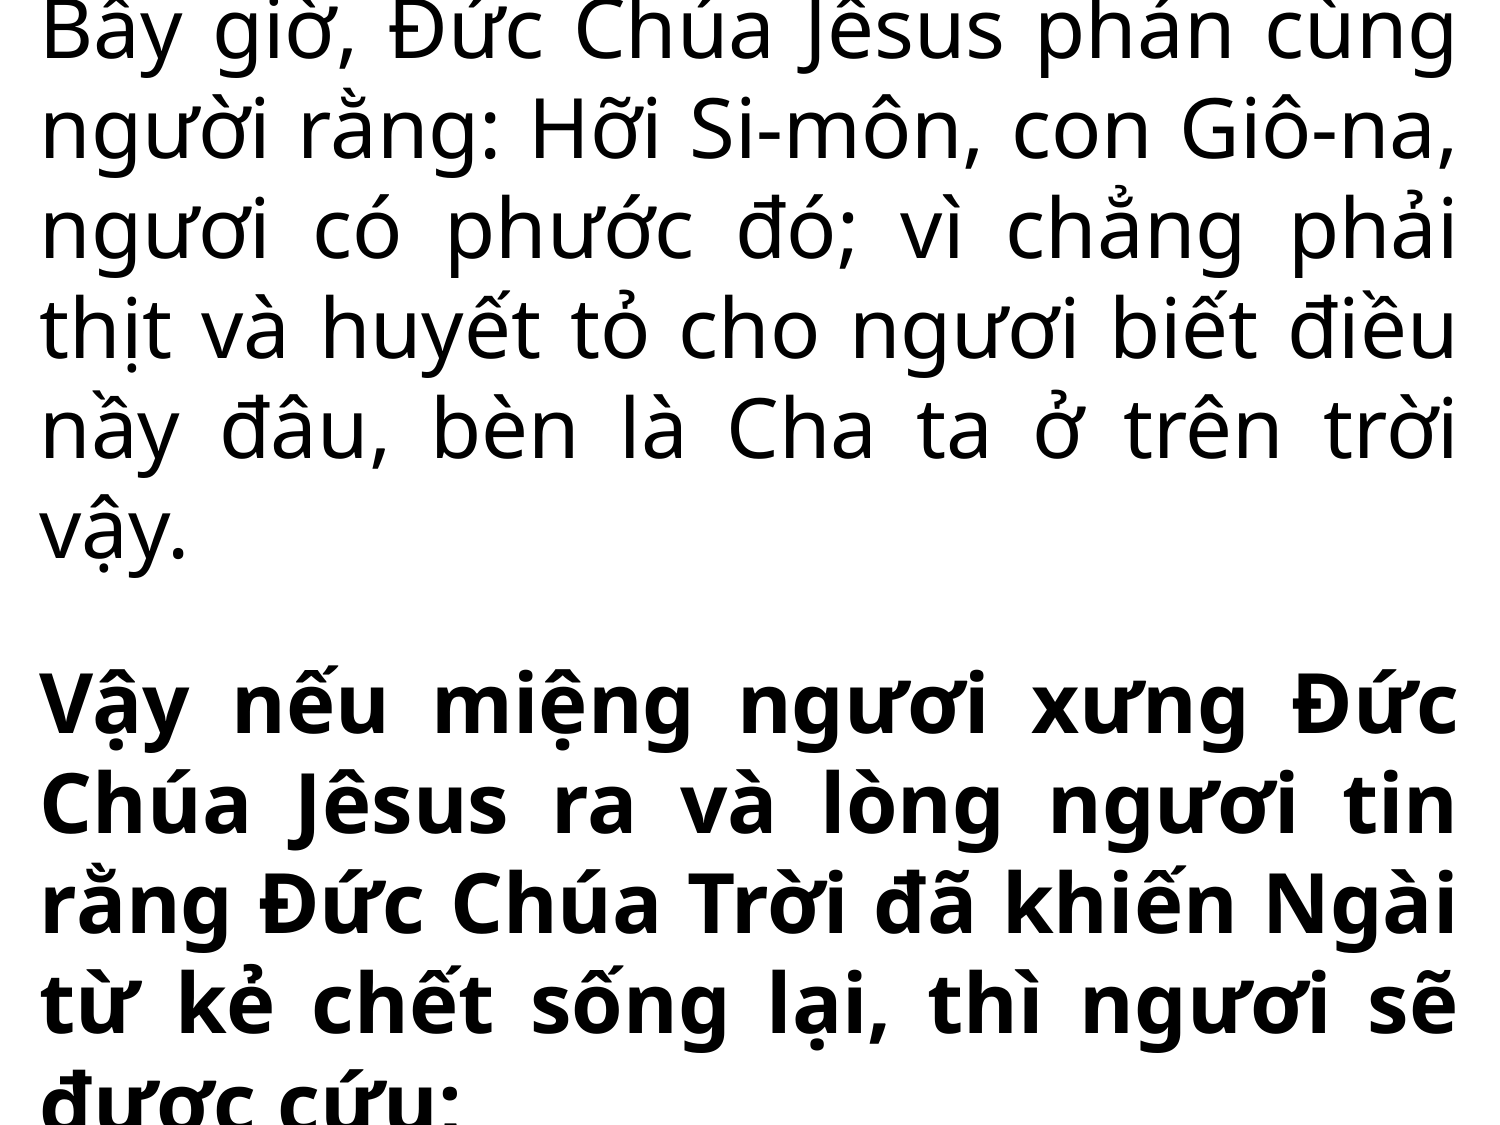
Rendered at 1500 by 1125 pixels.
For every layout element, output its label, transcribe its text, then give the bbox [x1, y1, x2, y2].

text_box Bấy giờ, Đức Chúa Jêsus phán cùng người rằng: Hỡi Si-môn, con Giô-na, ngươi có phước đó; vì chẳng phải thịt và huyết tỏ cho ngươi biết điều nầy đâu, bèn là Cha ta ở trên trời vậy. Vậy nếu miệng ngươi xưng Đức Chúa Jêsus ra và lòng ngươi tin rằng Đức Chúa Trời đã khiến Ngài từ kẻ chết sống lại, thì ngươi sẽ được cứu; [24, 0, 1475, 1125]
